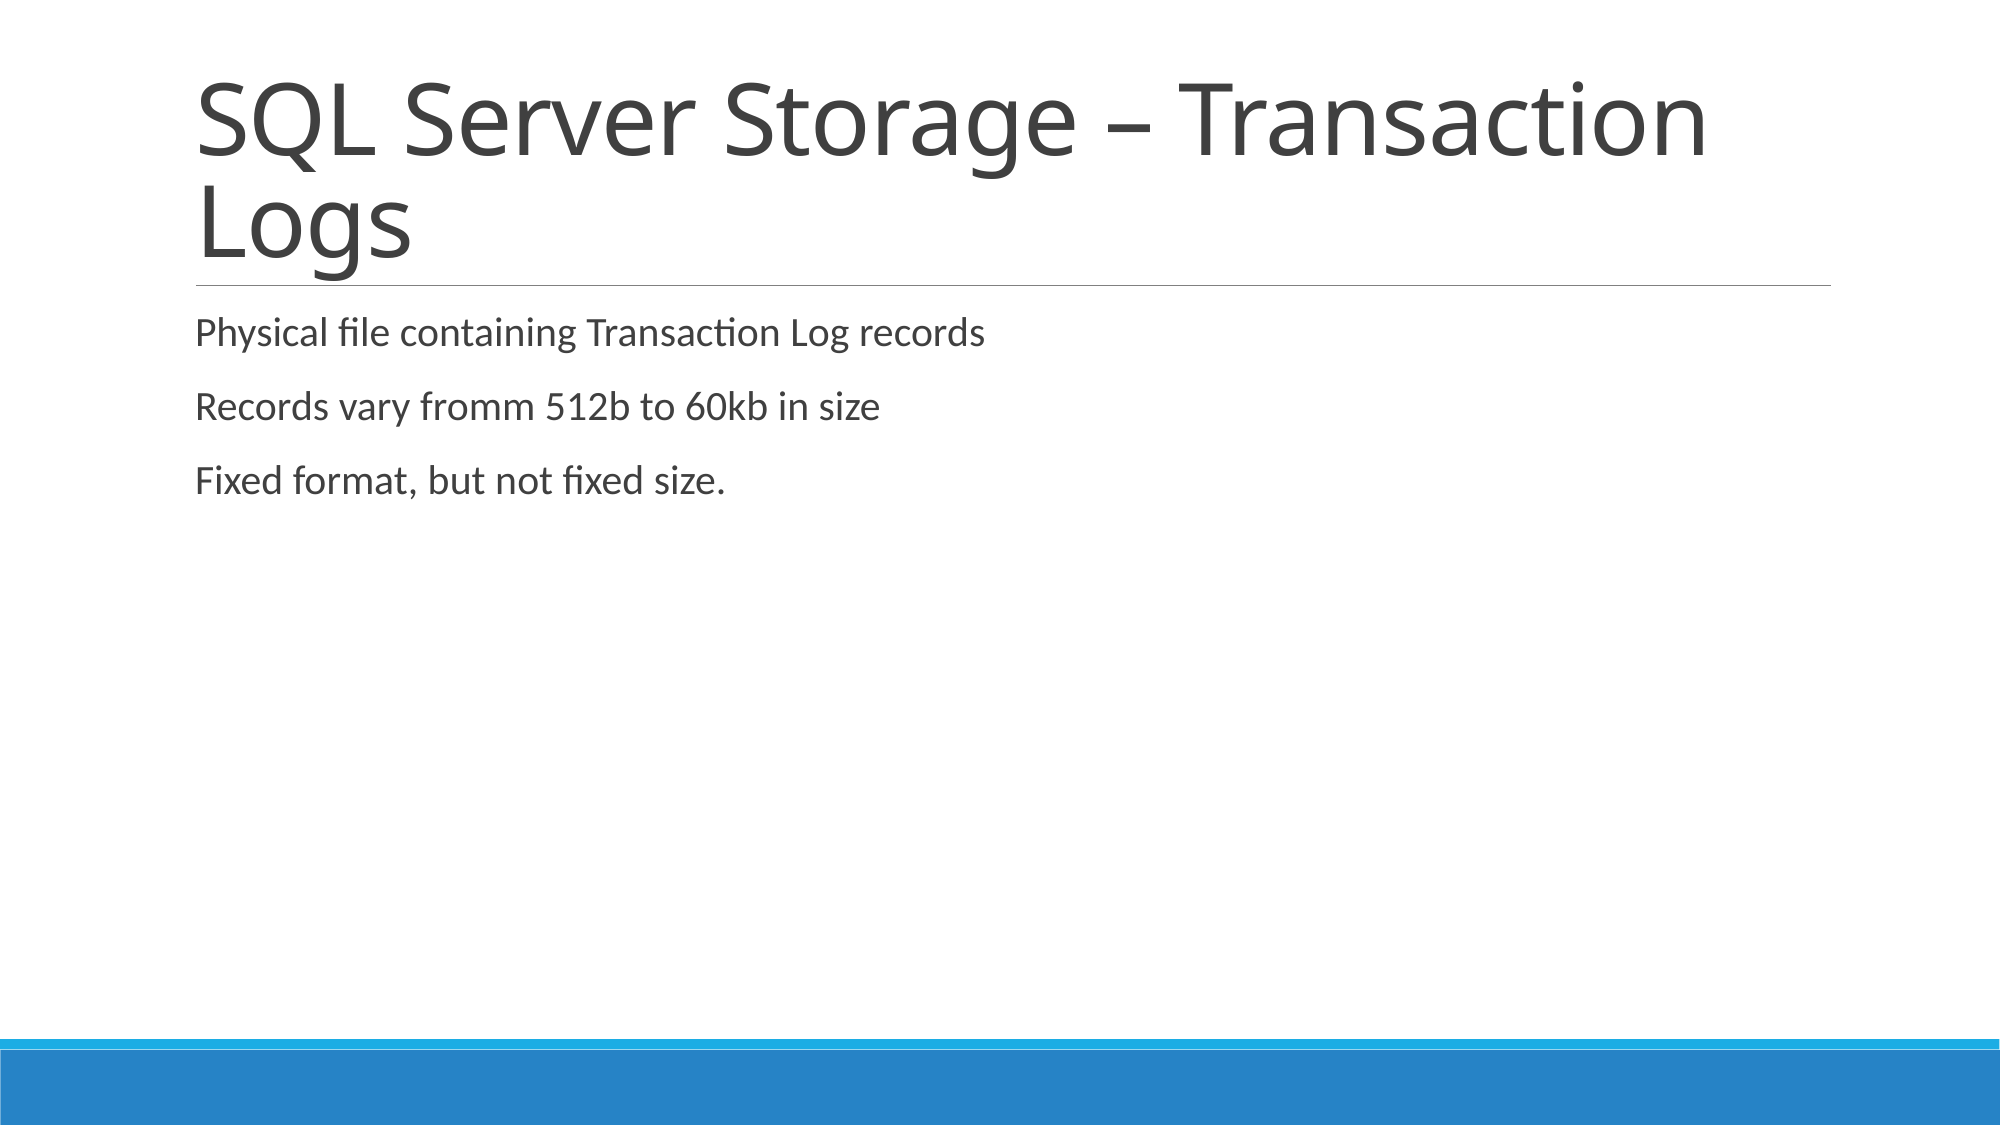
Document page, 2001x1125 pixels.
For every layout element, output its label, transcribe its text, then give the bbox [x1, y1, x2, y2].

title SQL Server Storage – Transaction Logs [180, 47, 1830, 285]
list Physical file containing Transaction Log records Records vary fromm 512b to 60kb in size Fixed format, but not fixed size. [180, 302, 1830, 963]
